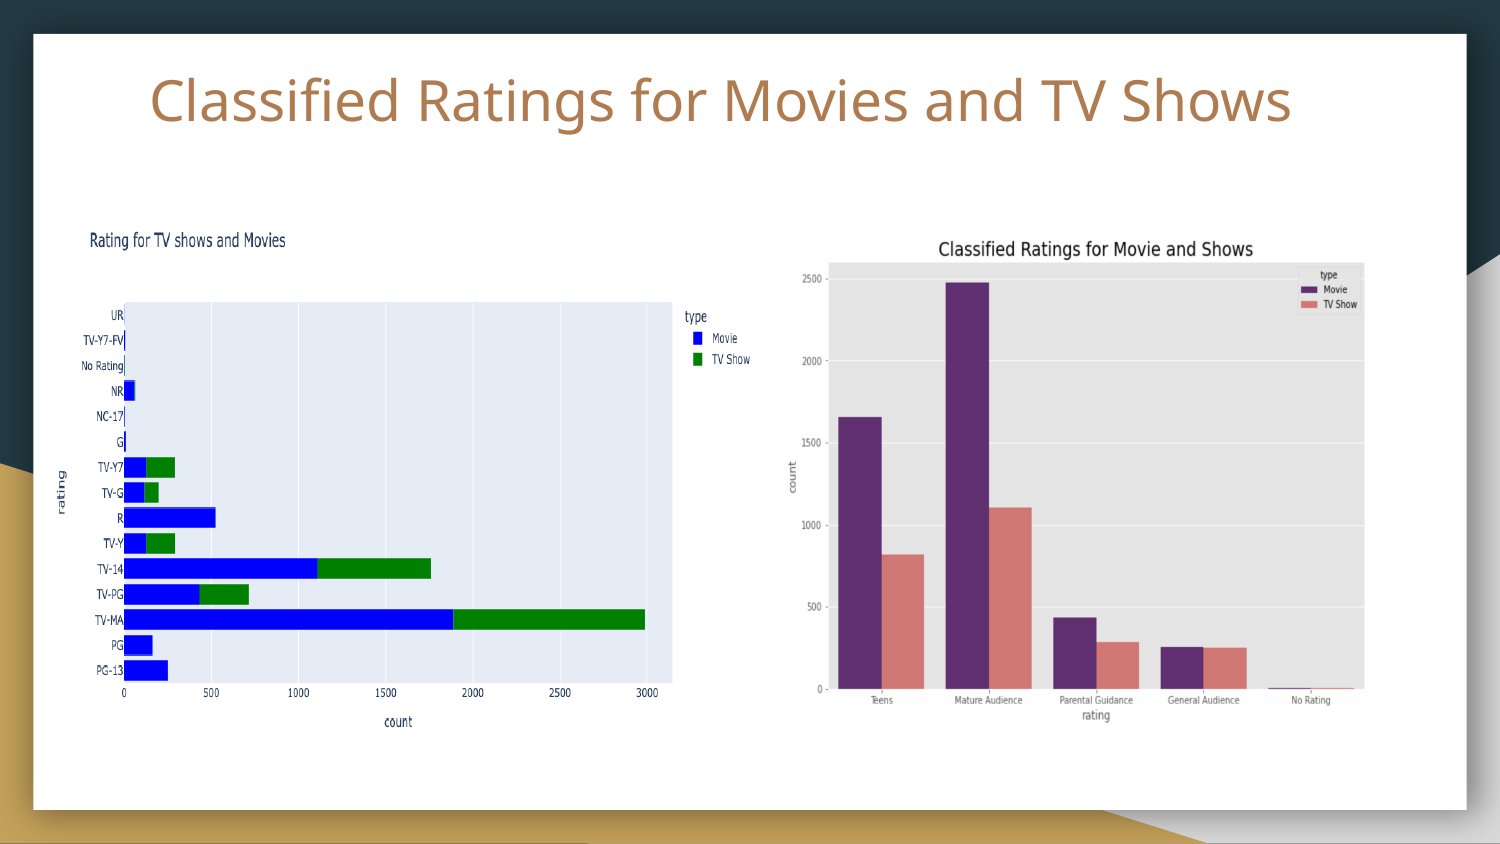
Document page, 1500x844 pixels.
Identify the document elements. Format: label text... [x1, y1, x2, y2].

picture [54, 192, 1461, 772]
title Classified Ratings for Movies and TV Shows [134, 49, 1366, 206]
